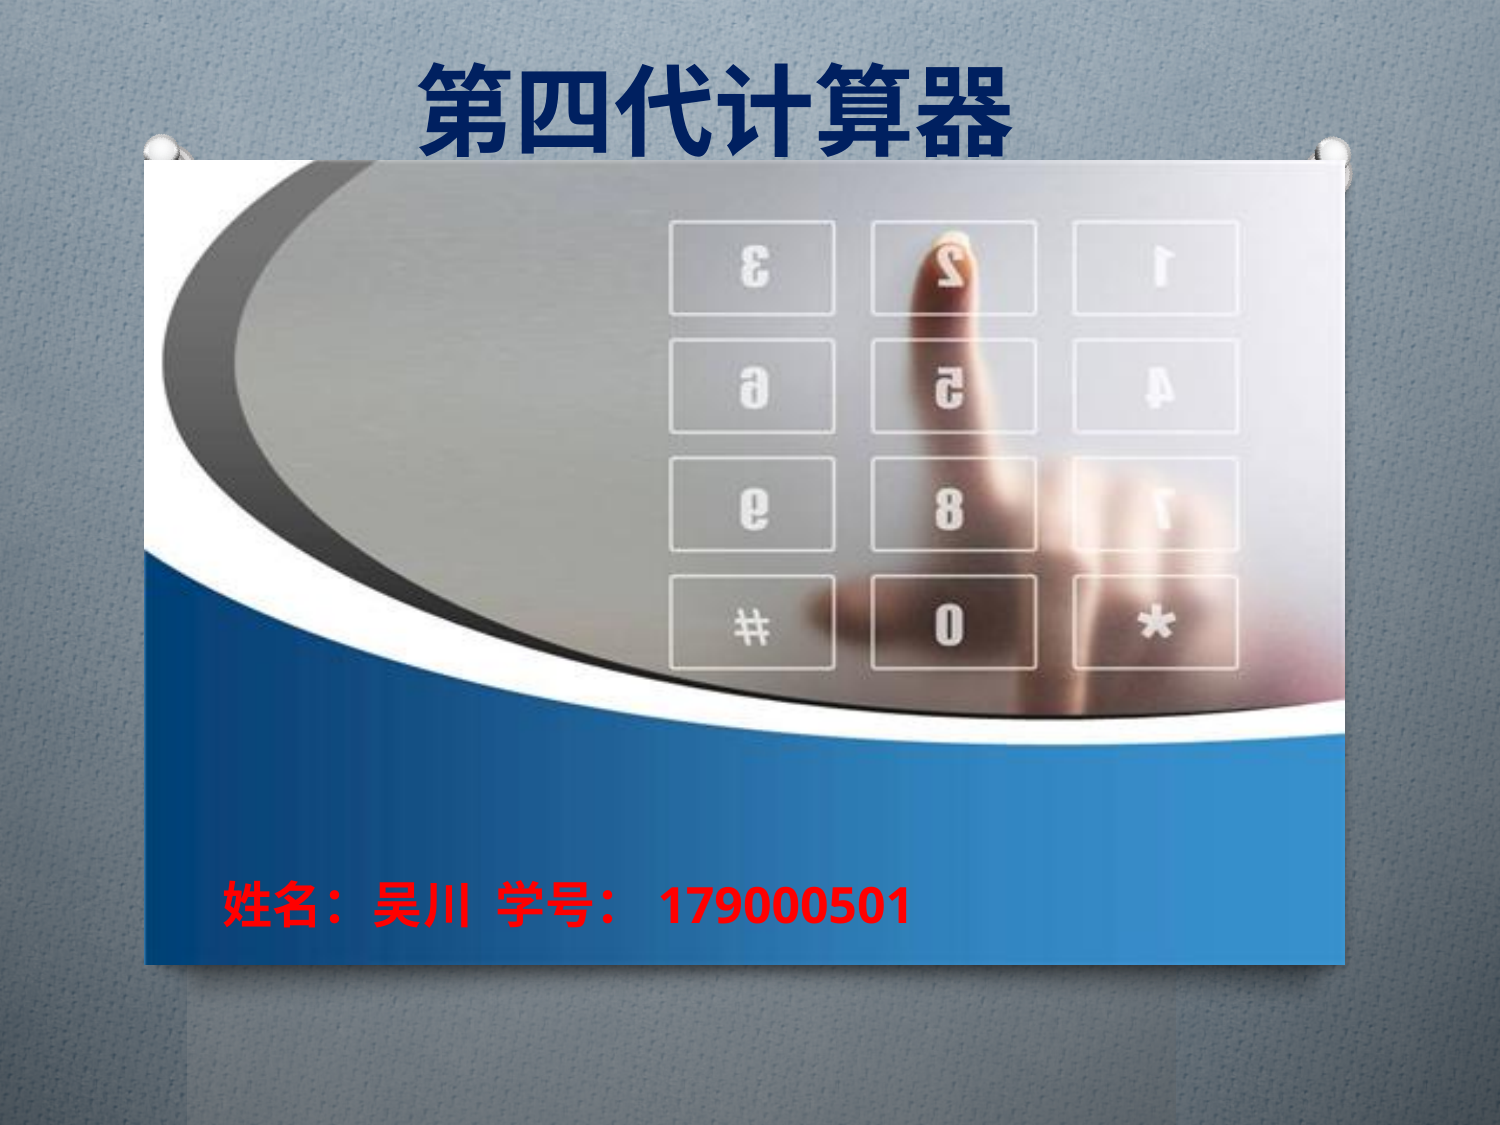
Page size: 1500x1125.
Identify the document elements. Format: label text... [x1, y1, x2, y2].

picture [112, 100, 1396, 965]
title 第四代计算器 [206, 0, 1223, 160]
